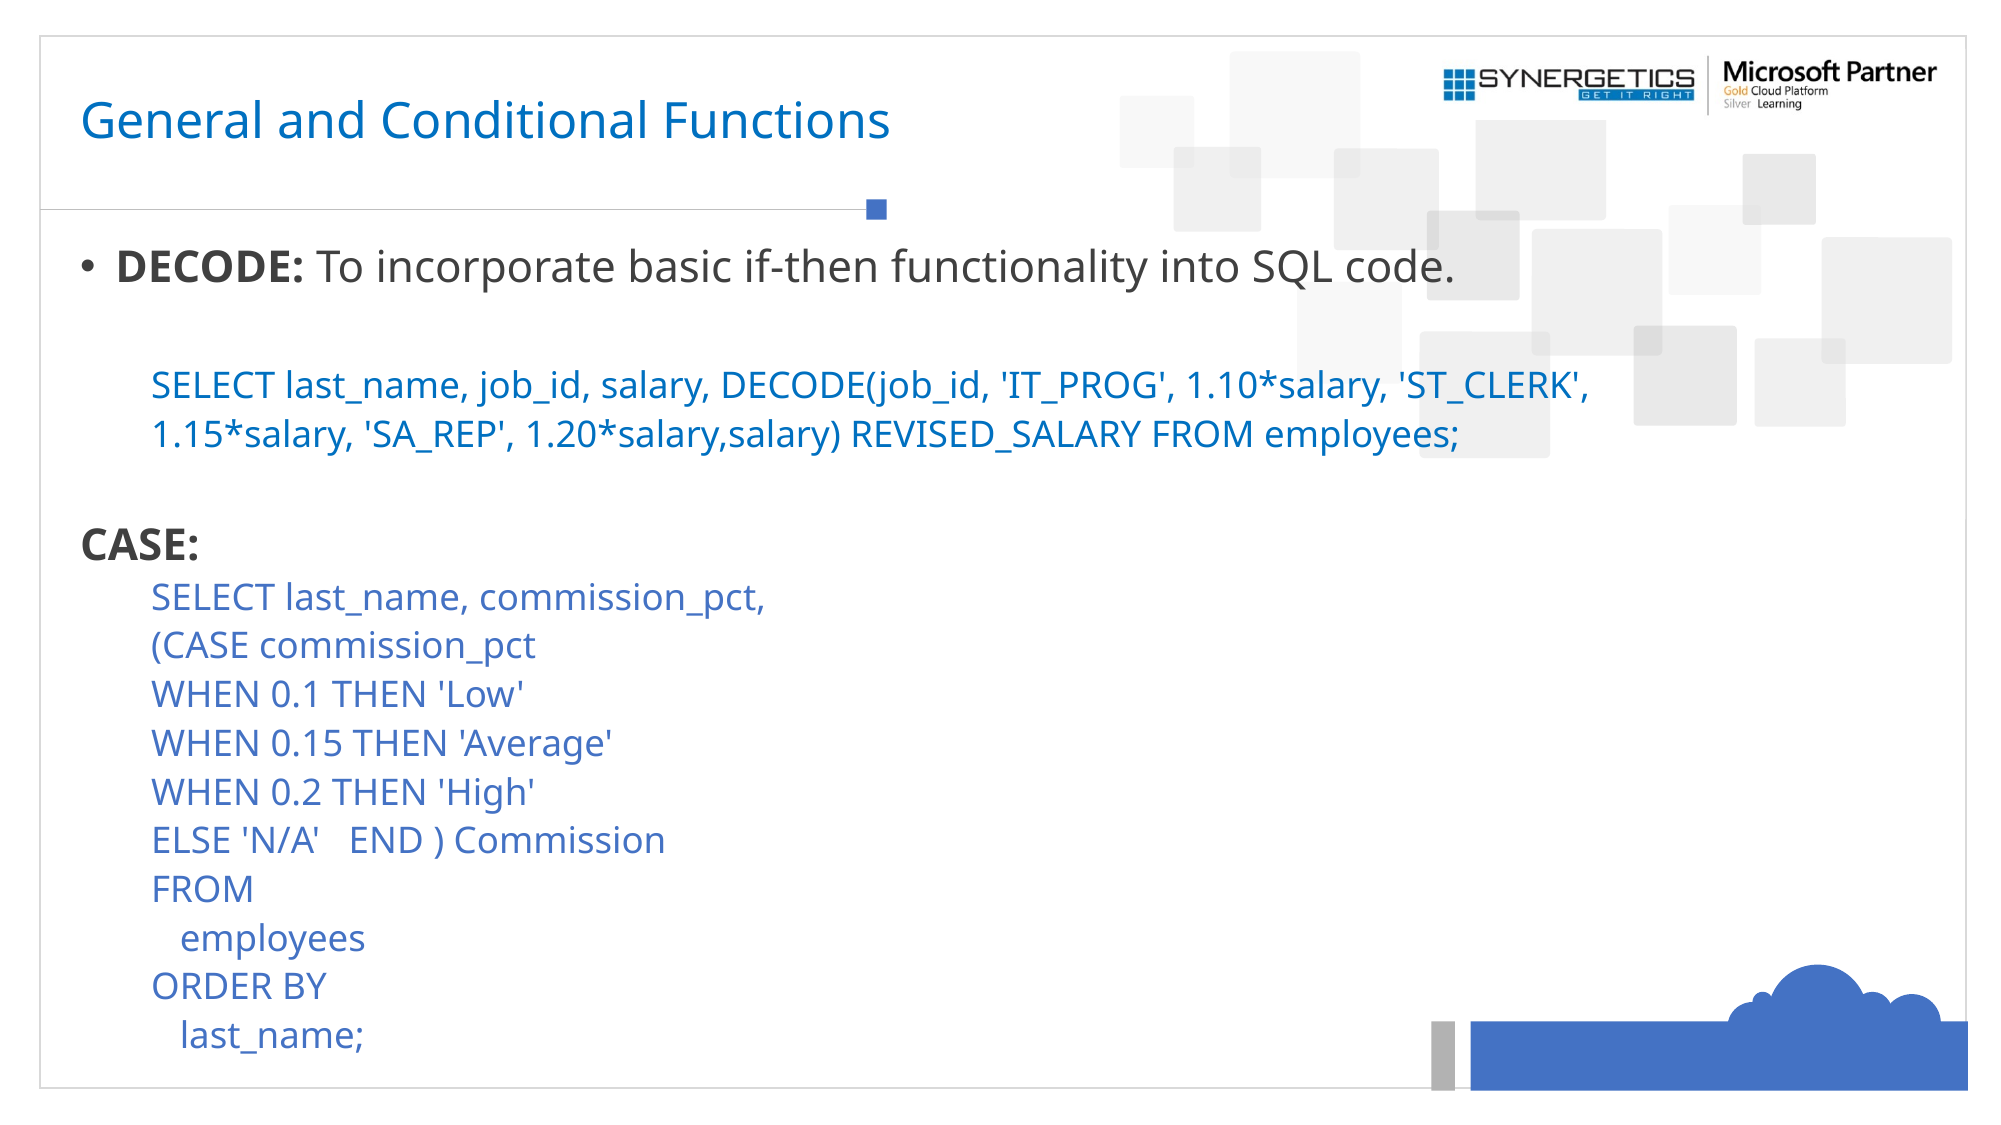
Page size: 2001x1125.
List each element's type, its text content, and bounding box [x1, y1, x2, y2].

title General and Conditional Functions [64, 59, 1932, 186]
list DECODE: To incorporate basic if-then functionality into SQL code. SELECT last_name, job_id, salary, DECODE(job_id, 'IT_PROG', 1.10*salary, 'ST_CLERK', 1.15*salary, 'SA_REP', 1.20*salary,salary) REVISED_SALARY FROM employees; CASE: SELECT last_name, commission_pct, (CASE commission_pct WHEN 0.1 THEN 'Low' WHEN 0.15 THEN 'Average' WHEN 0.2 THEN 'High' ELSE 'N/A' END ) Commission FROM employees ORDER BY last_name; [64, 236, 2000, 1065]
picture [1431, 48, 1955, 120]
